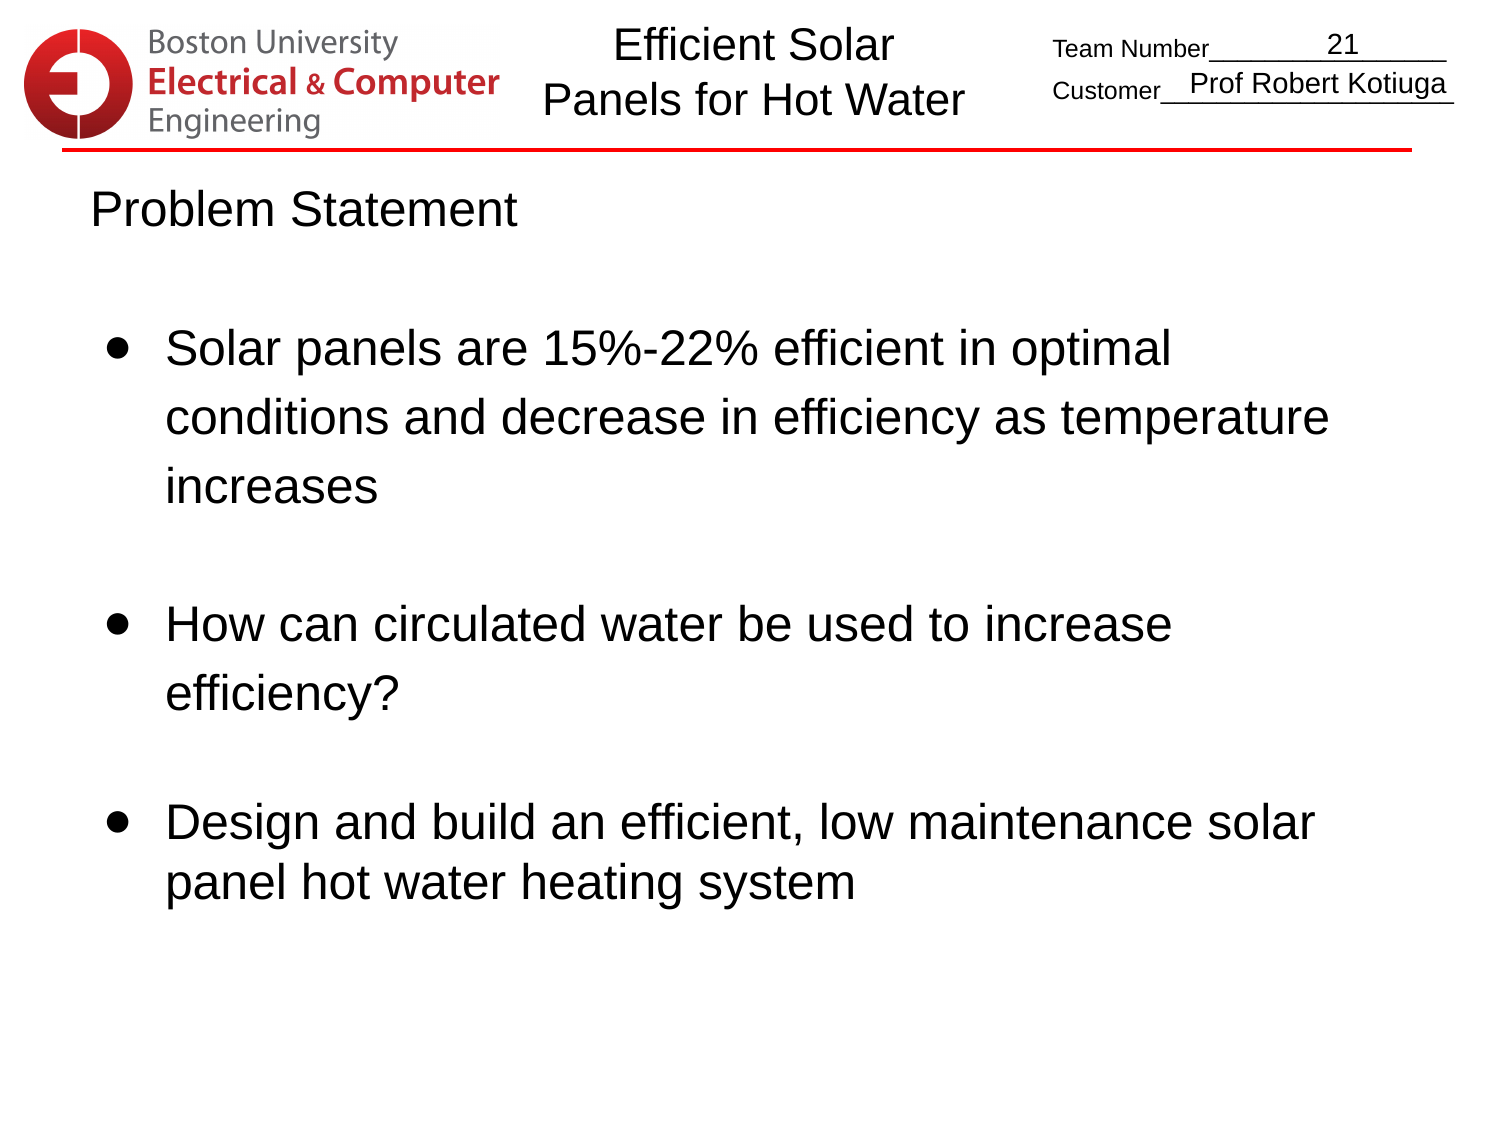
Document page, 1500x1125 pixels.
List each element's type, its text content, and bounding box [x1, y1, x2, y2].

text_box 21 [1311, 10, 1446, 76]
picture [24, 24, 500, 140]
list Problem Statement Solar panels are 15%-22% efficient in optimal conditions and decrease in efficiency as temperature increases How can circulated water be used to increase efficiency? Design and build an efficient, low maintenance solar panel hot water heating system [75, 168, 1425, 957]
text_box Prof Robert Kotiuga [1174, 49, 1500, 150]
text_box Efficient Solar Panels for Hot Water [523, 0, 984, 140]
